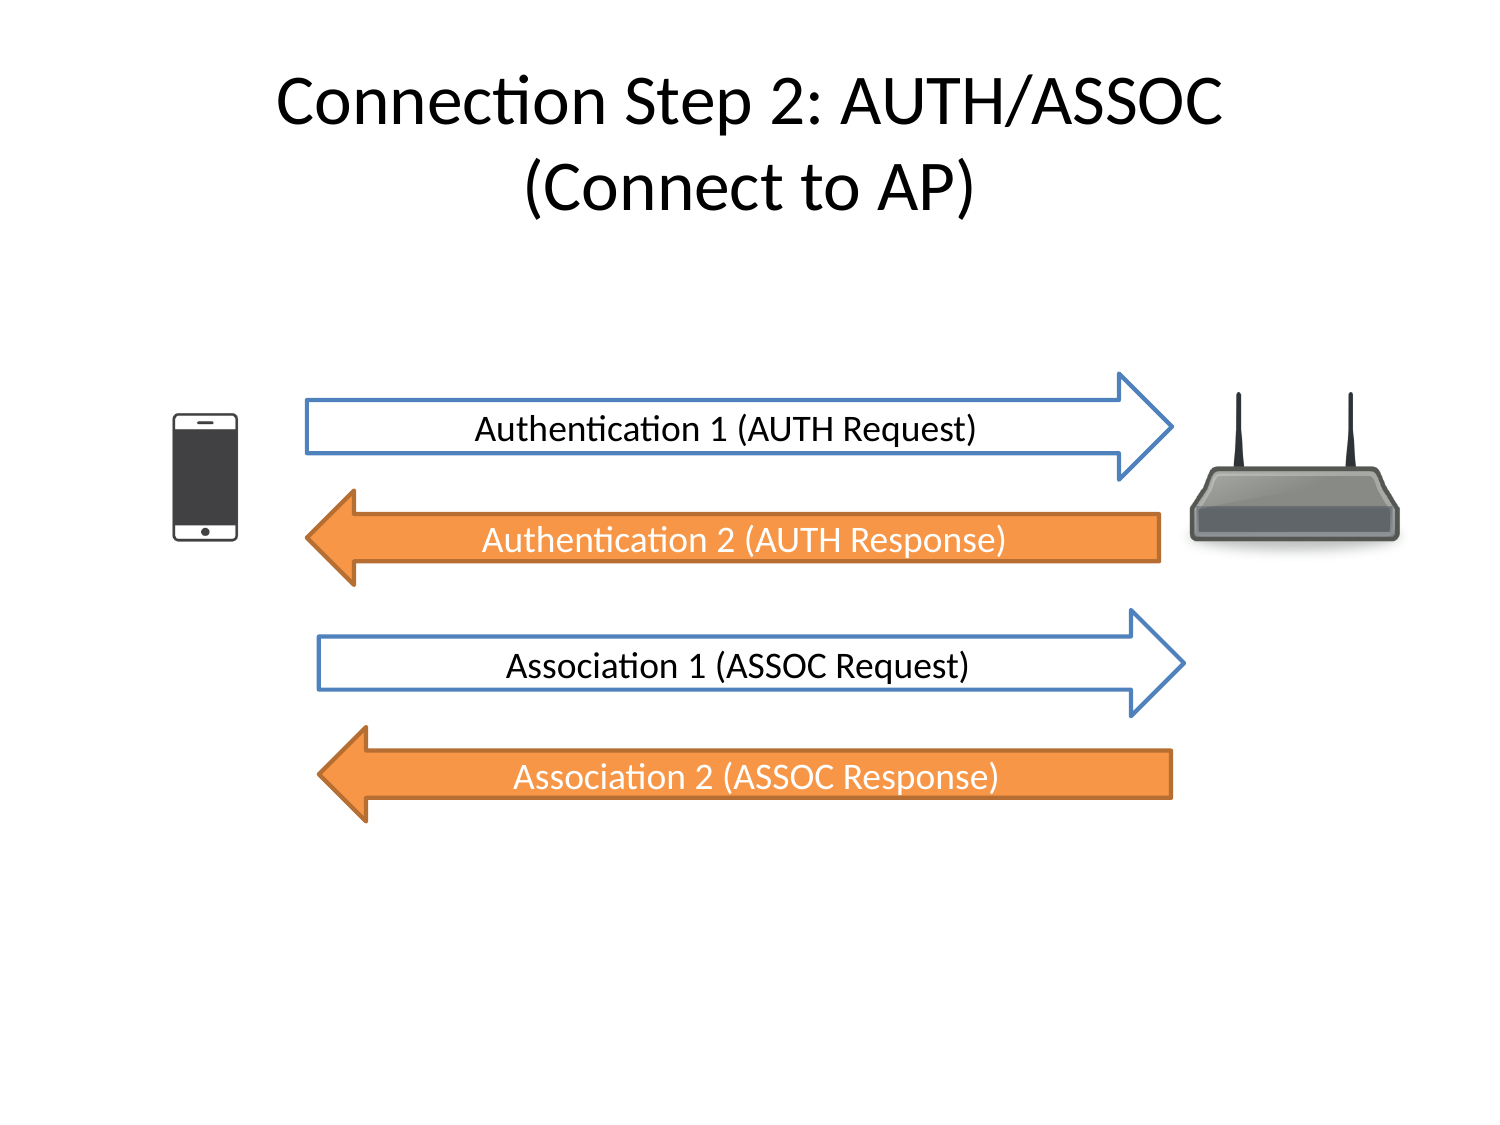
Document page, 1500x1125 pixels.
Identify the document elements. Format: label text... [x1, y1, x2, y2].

picture [98, 370, 312, 584]
picture [1174, 391, 1413, 563]
title Connection Step 2: AUTH/ASSOC (Connect to AP) [75, 45, 1425, 233]
text_box Association 1 (ASSOC Request) [316, 607, 1187, 719]
text_box Association 2 (ASSOC Response) [316, 725, 1174, 824]
text_box Authentication 1 (AUTH Request) [315, 371, 1169, 482]
text_box Authentication 2 (AUTH Response) [315, 488, 1162, 587]
